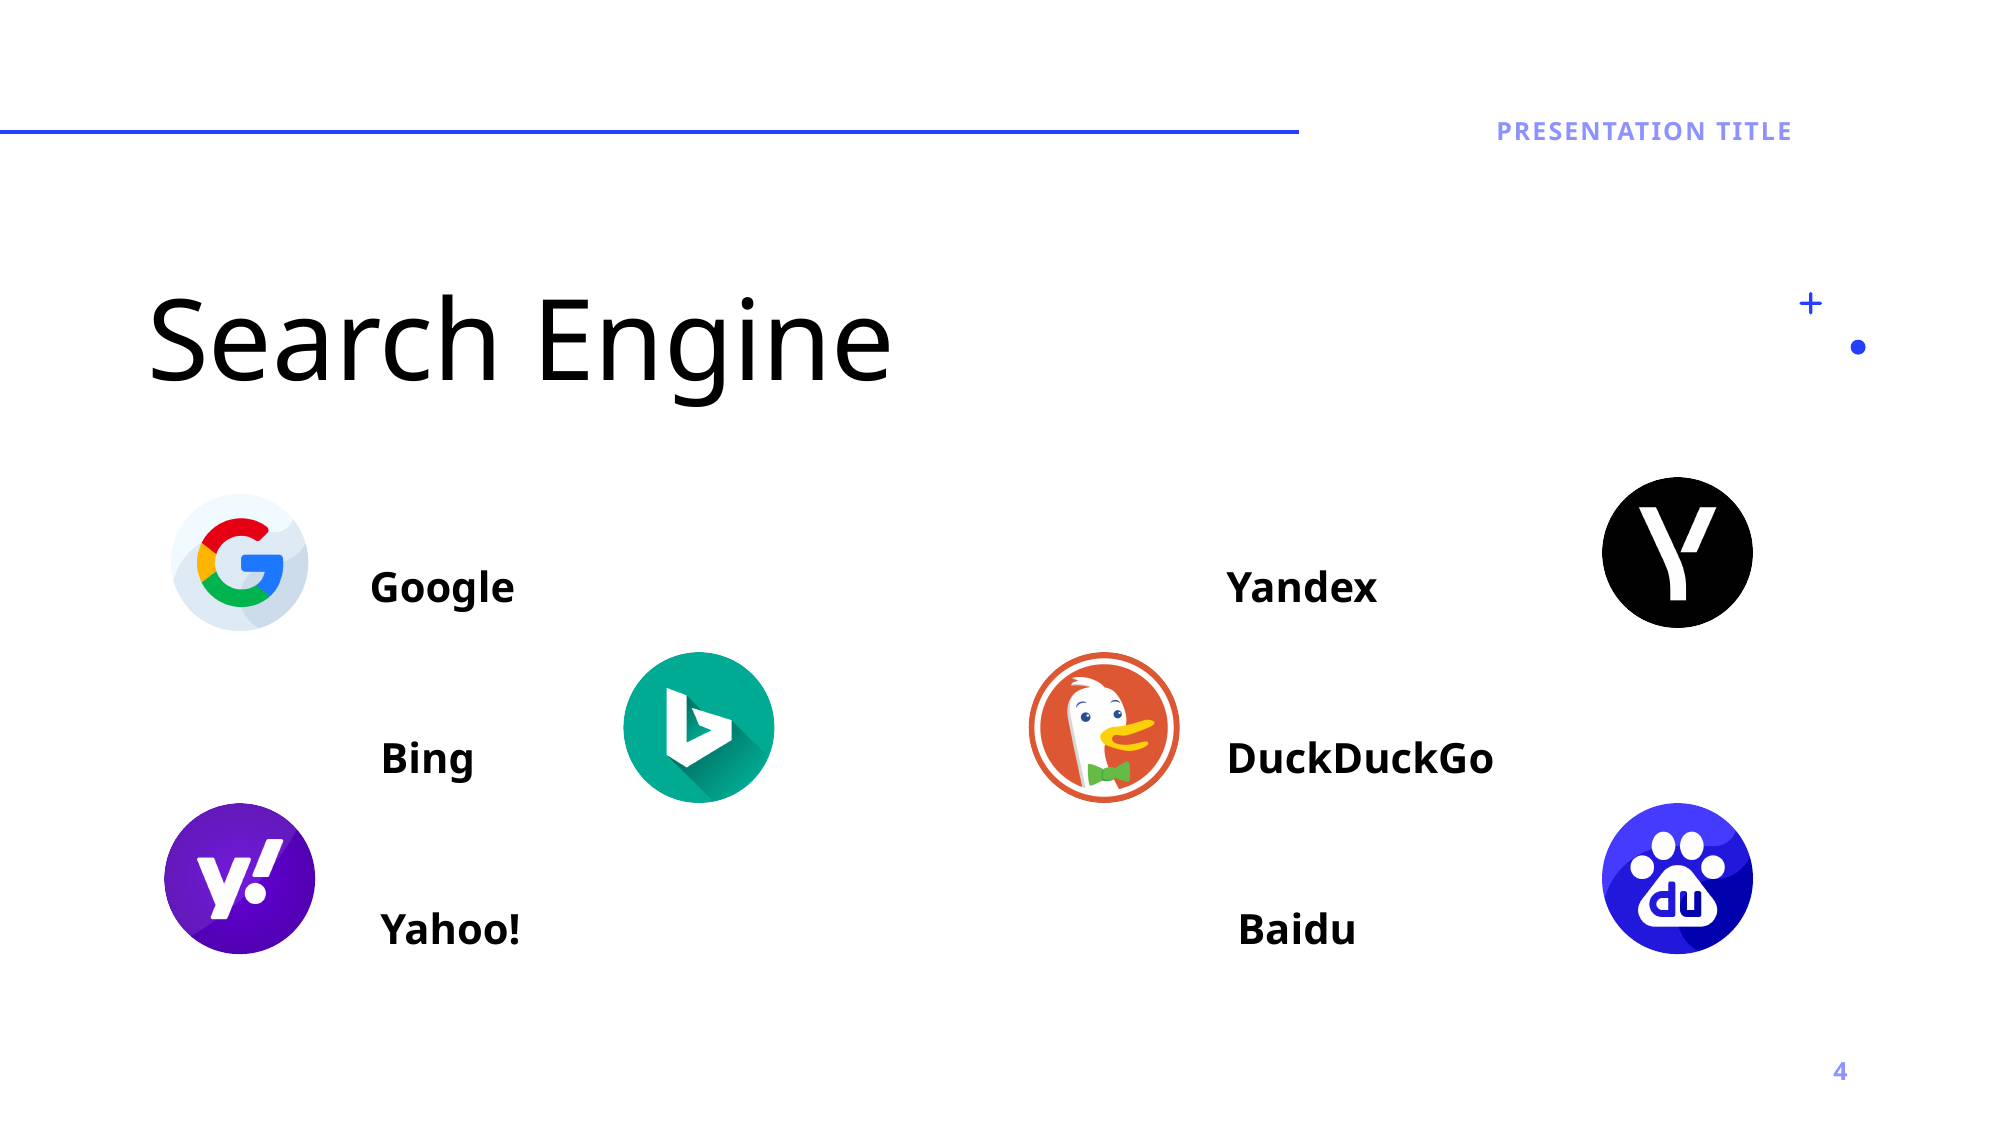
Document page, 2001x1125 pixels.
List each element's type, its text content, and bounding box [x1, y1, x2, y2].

text_box Yandex DuckDuckGo Baidu [1028, 453, 2000, 1002]
title Search Engine [131, 218, 1148, 413]
picture [623, 652, 775, 804]
picture [170, 493, 309, 632]
slide_number 4 [1412, 1042, 1863, 1103]
picture [1602, 803, 1754, 955]
picture [1602, 477, 1754, 629]
list Google Bing Yahoo! [96, 453, 1113, 1003]
footer Presentation Title [1306, 101, 1982, 162]
picture [164, 803, 316, 955]
picture [1028, 652, 1180, 804]
